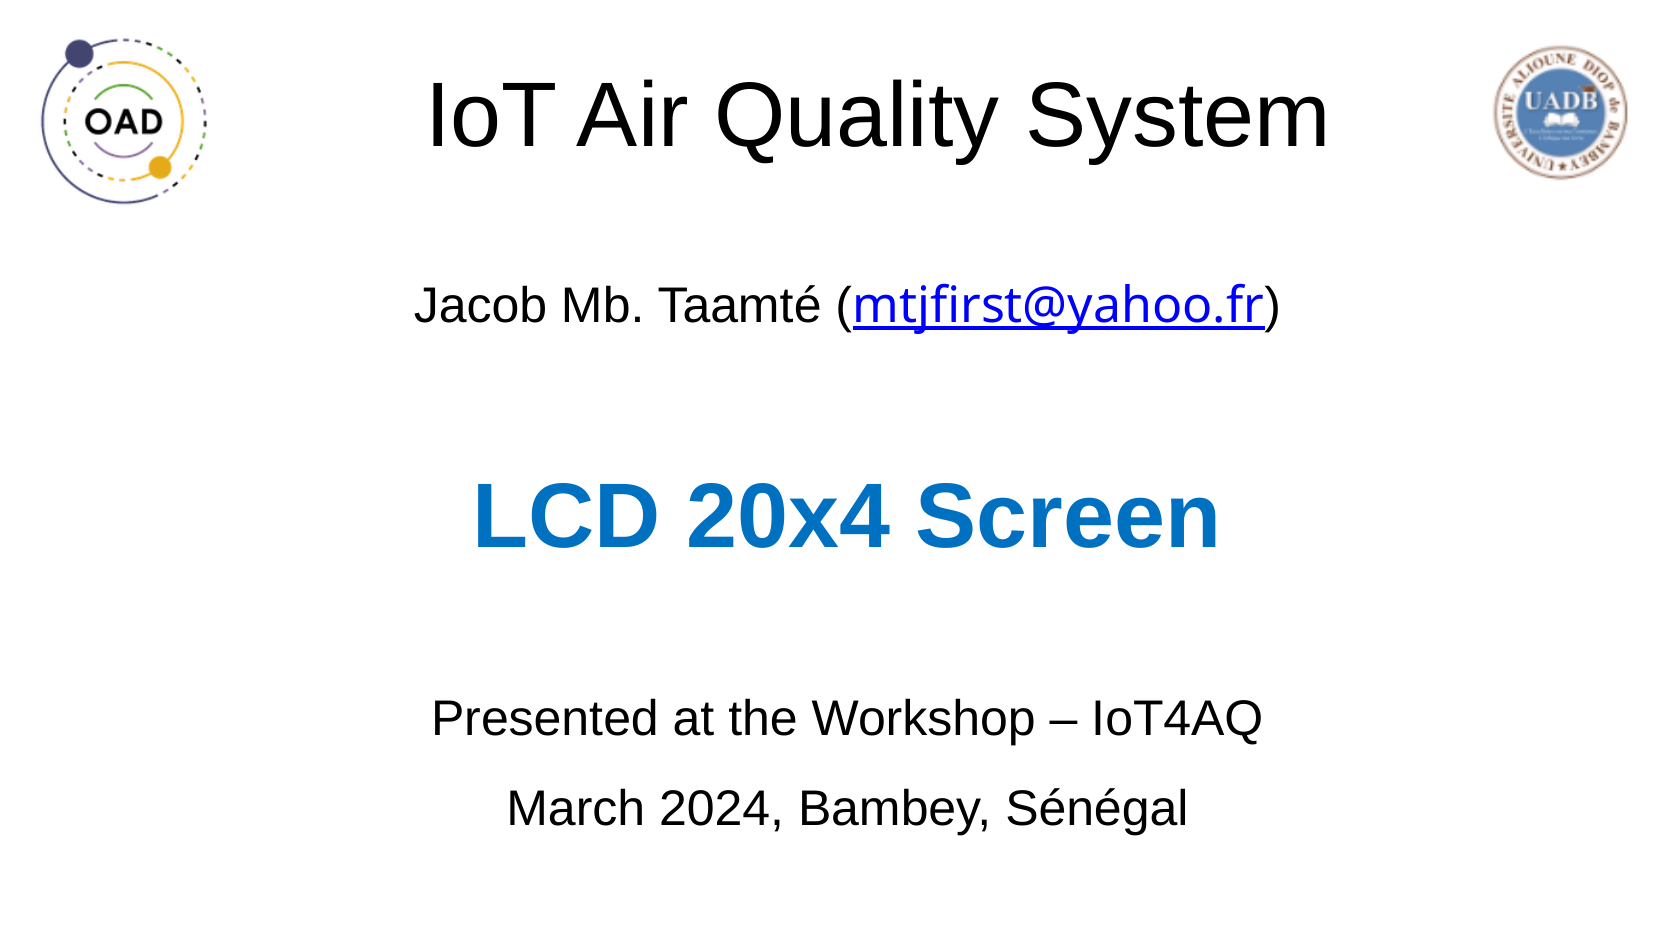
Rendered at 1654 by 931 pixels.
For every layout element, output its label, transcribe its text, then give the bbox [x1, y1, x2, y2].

picture [0, 24, 242, 225]
title IoT Air Quality System [295, 32, 1463, 188]
subtitle Jacob Mb. Taamté (mtjfirst@yahoo.fr) LCD 20x4 Screen Presented at the Workshop – IoT4AQ March 2024, Bambey, Sénégal [82, 217, 1613, 891]
picture [1482, 37, 1641, 188]
